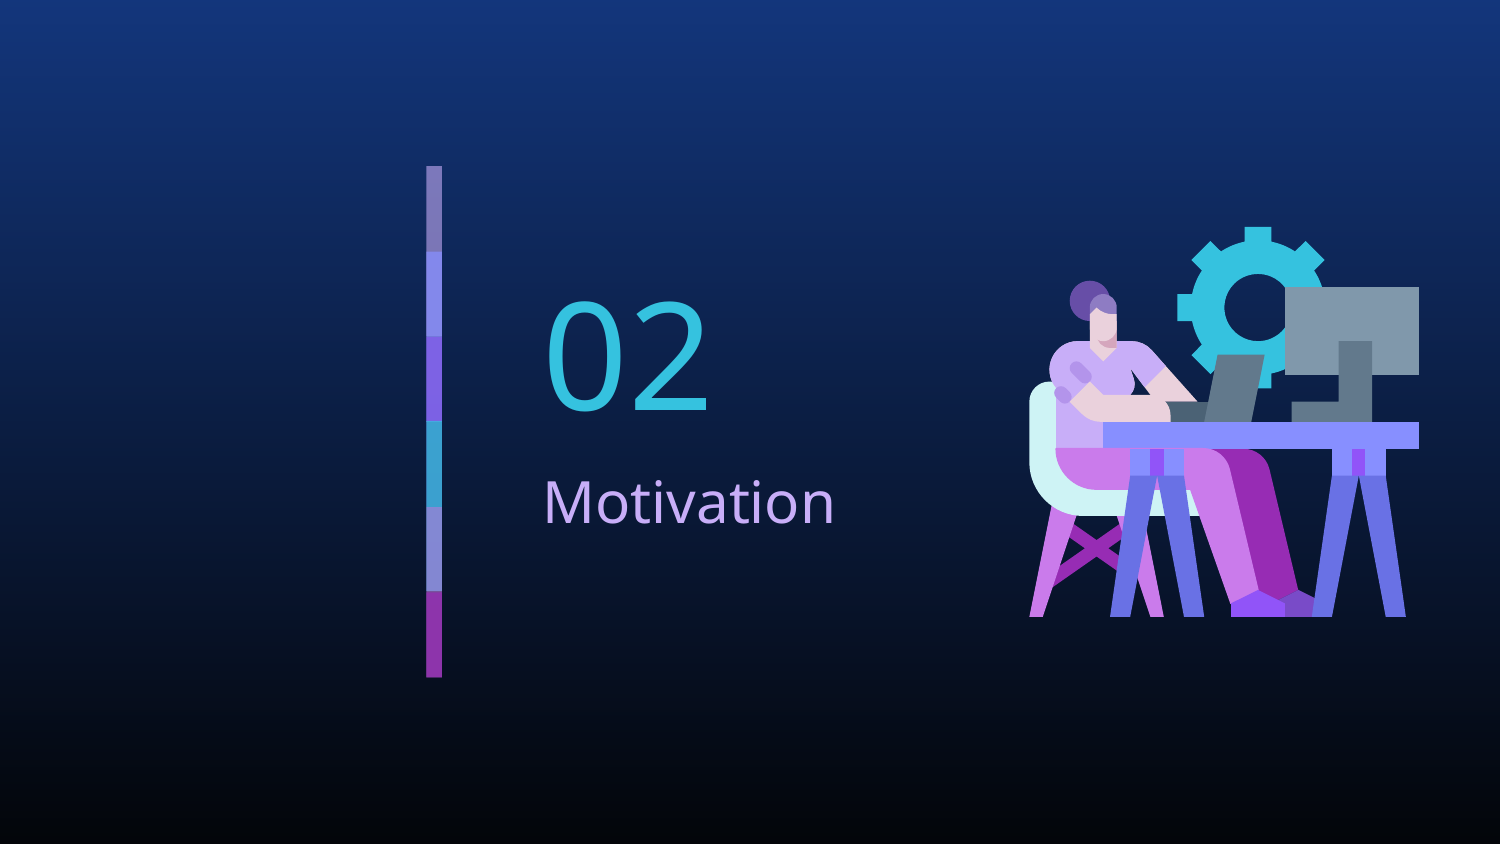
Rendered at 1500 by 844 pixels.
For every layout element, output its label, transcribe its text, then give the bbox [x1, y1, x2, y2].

title Motivation [527, 450, 958, 595]
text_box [1029, 226, 1420, 618]
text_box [425, 165, 443, 678]
title 02 [527, 249, 790, 450]
